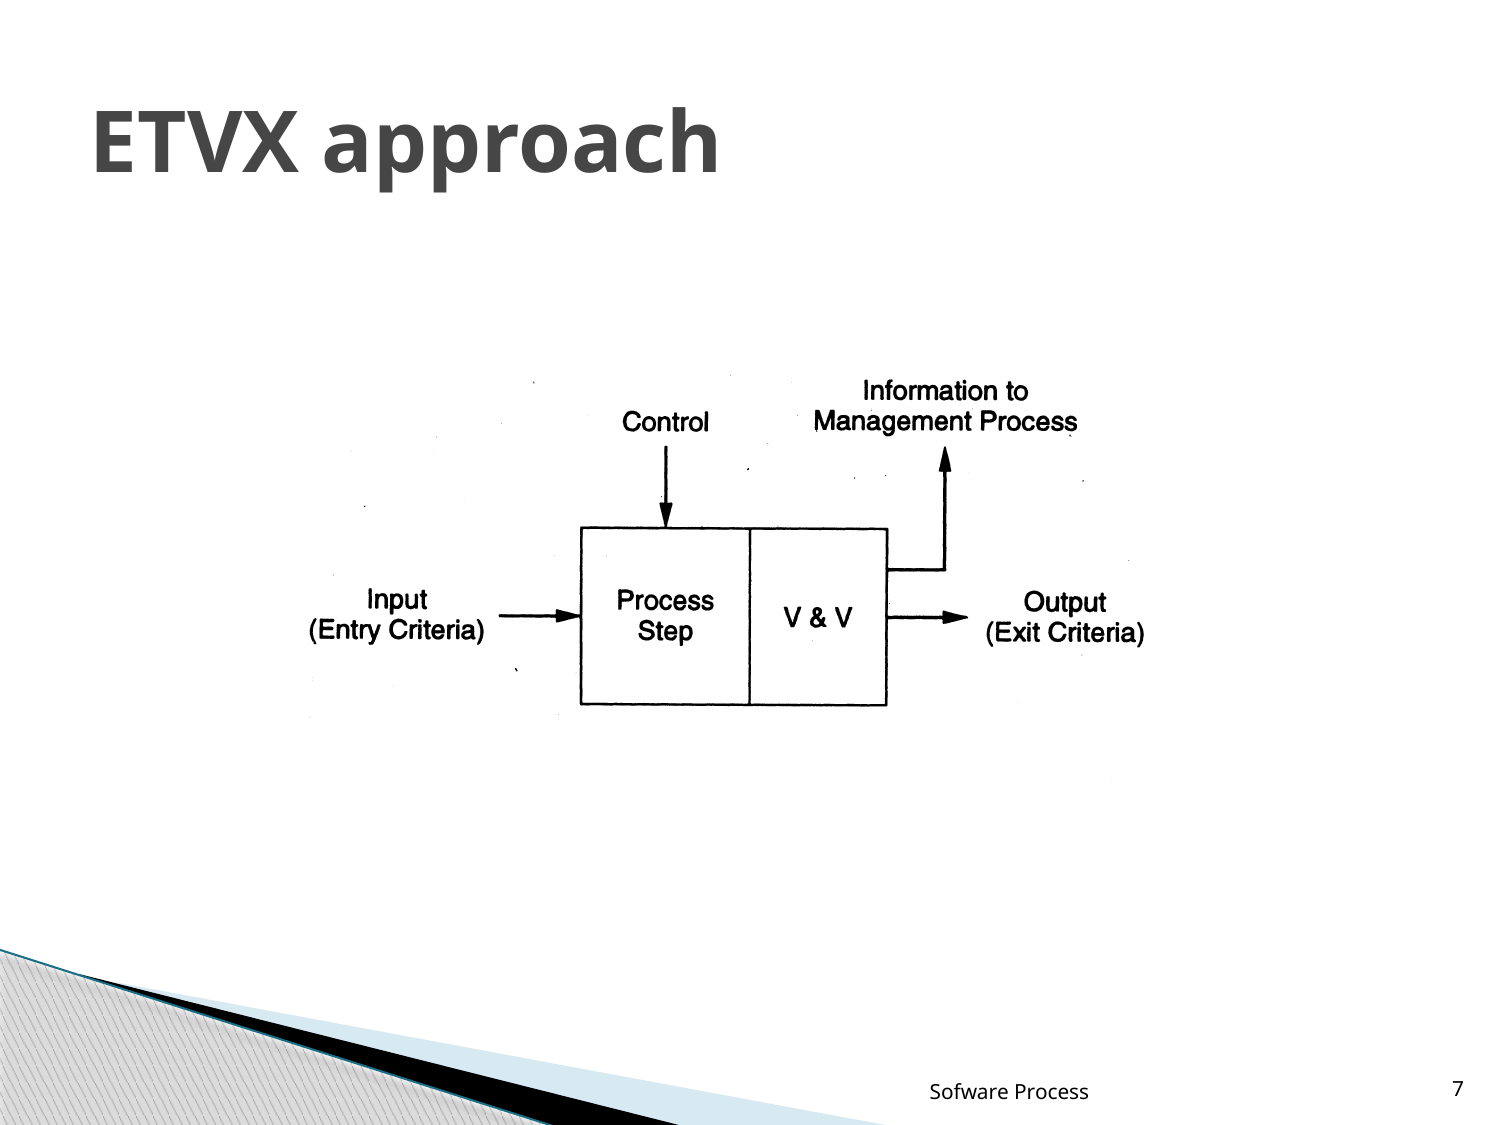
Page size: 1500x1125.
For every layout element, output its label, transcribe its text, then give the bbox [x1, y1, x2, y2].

title ETVX approach [75, 45, 1425, 233]
footer Sofware Process [718, 1051, 1105, 1112]
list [303, 369, 1151, 788]
slide_number 7 [1418, 1051, 1479, 1112]
